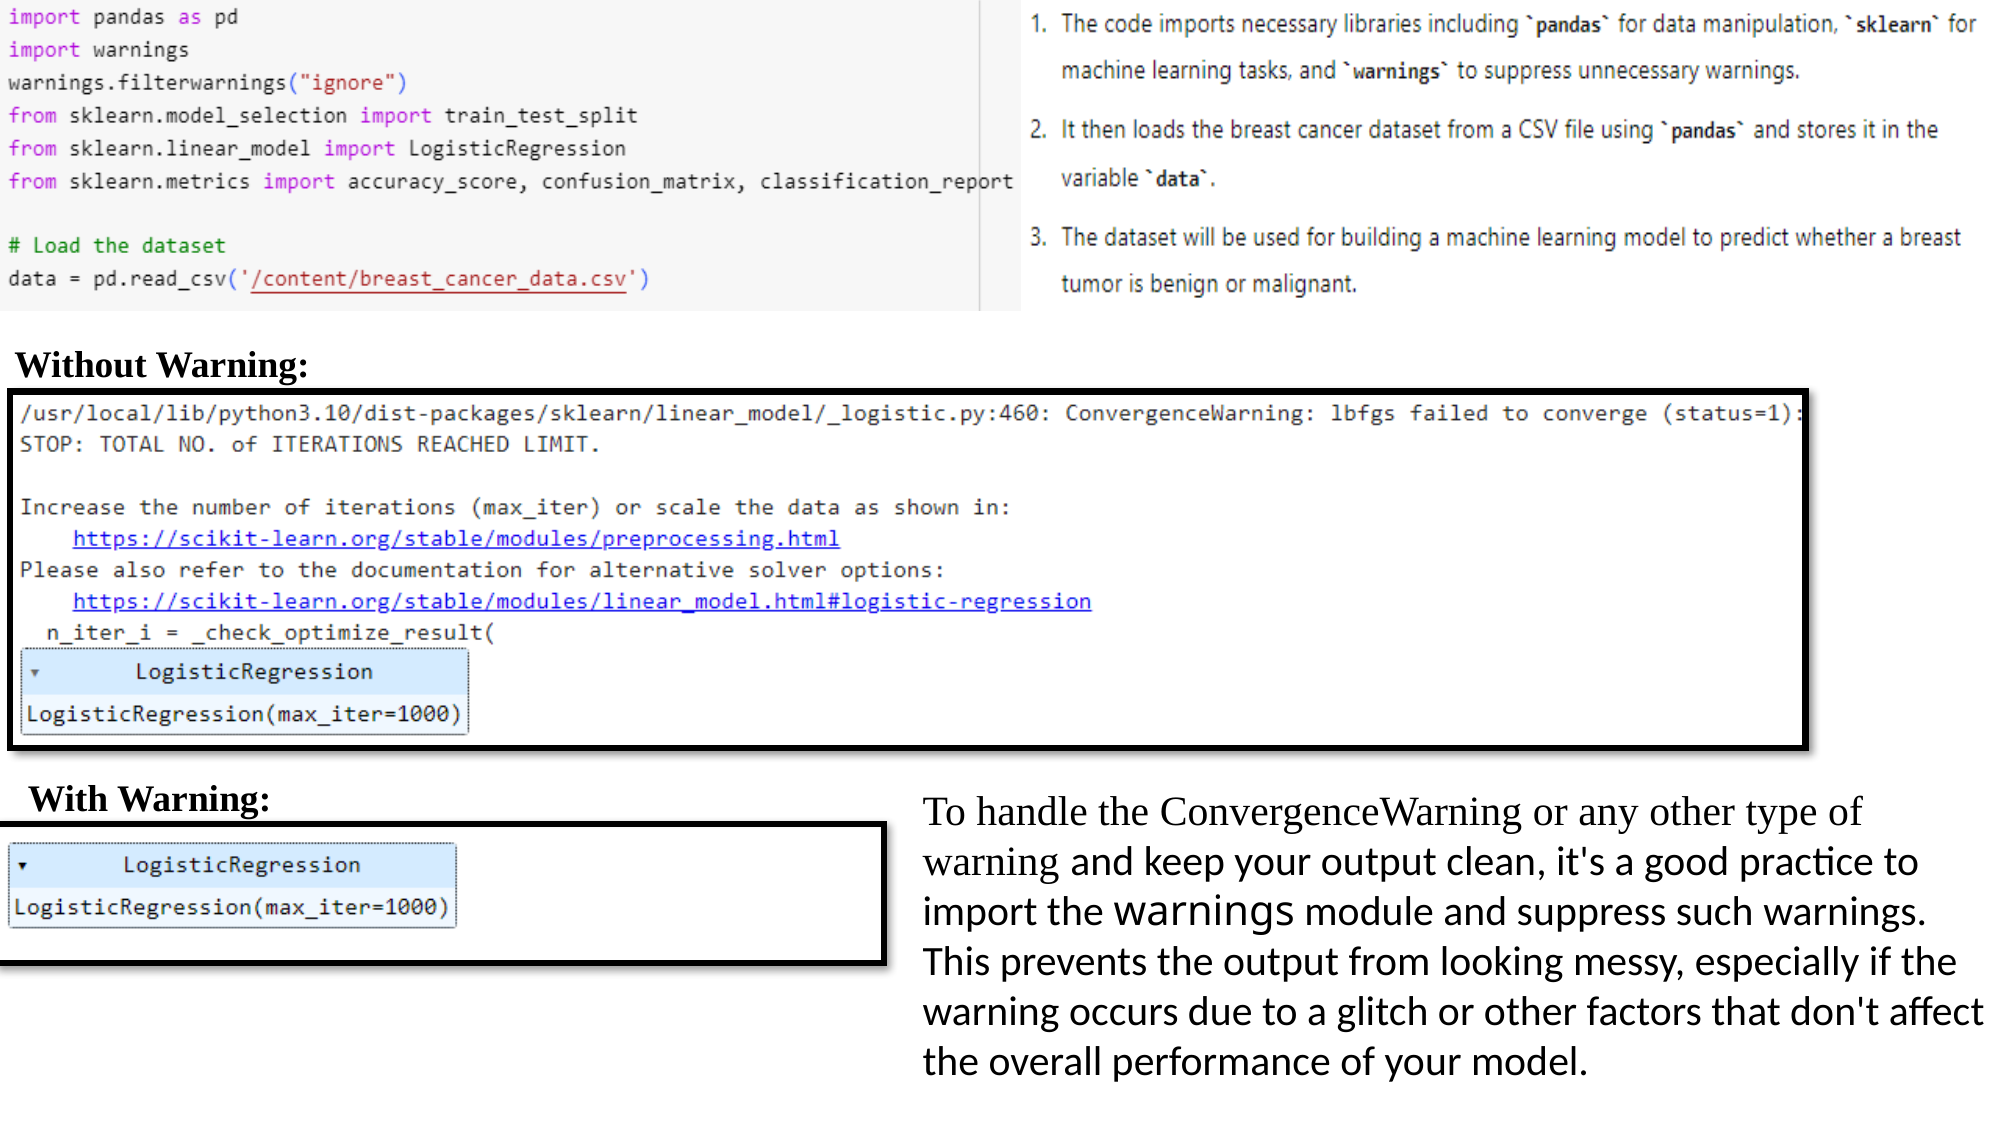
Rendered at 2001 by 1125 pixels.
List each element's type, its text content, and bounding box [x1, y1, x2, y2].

text_box To handle the ConvergenceWarning or any other type of warning and keep your output clean, it's a good practice to import the warnings module and suppress such warnings. This prevents the output from looking messy, especially if the warning occurs due to a glitch or other factors that don't affect the overall performance of your model. [907, 776, 2000, 1092]
picture [1021, 0, 2000, 311]
text_box Without Warning: [0, 332, 1000, 393]
picture [0, 827, 881, 960]
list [0, 0, 1021, 311]
text_box With Warning: [13, 766, 1019, 827]
picture [13, 394, 1803, 745]
